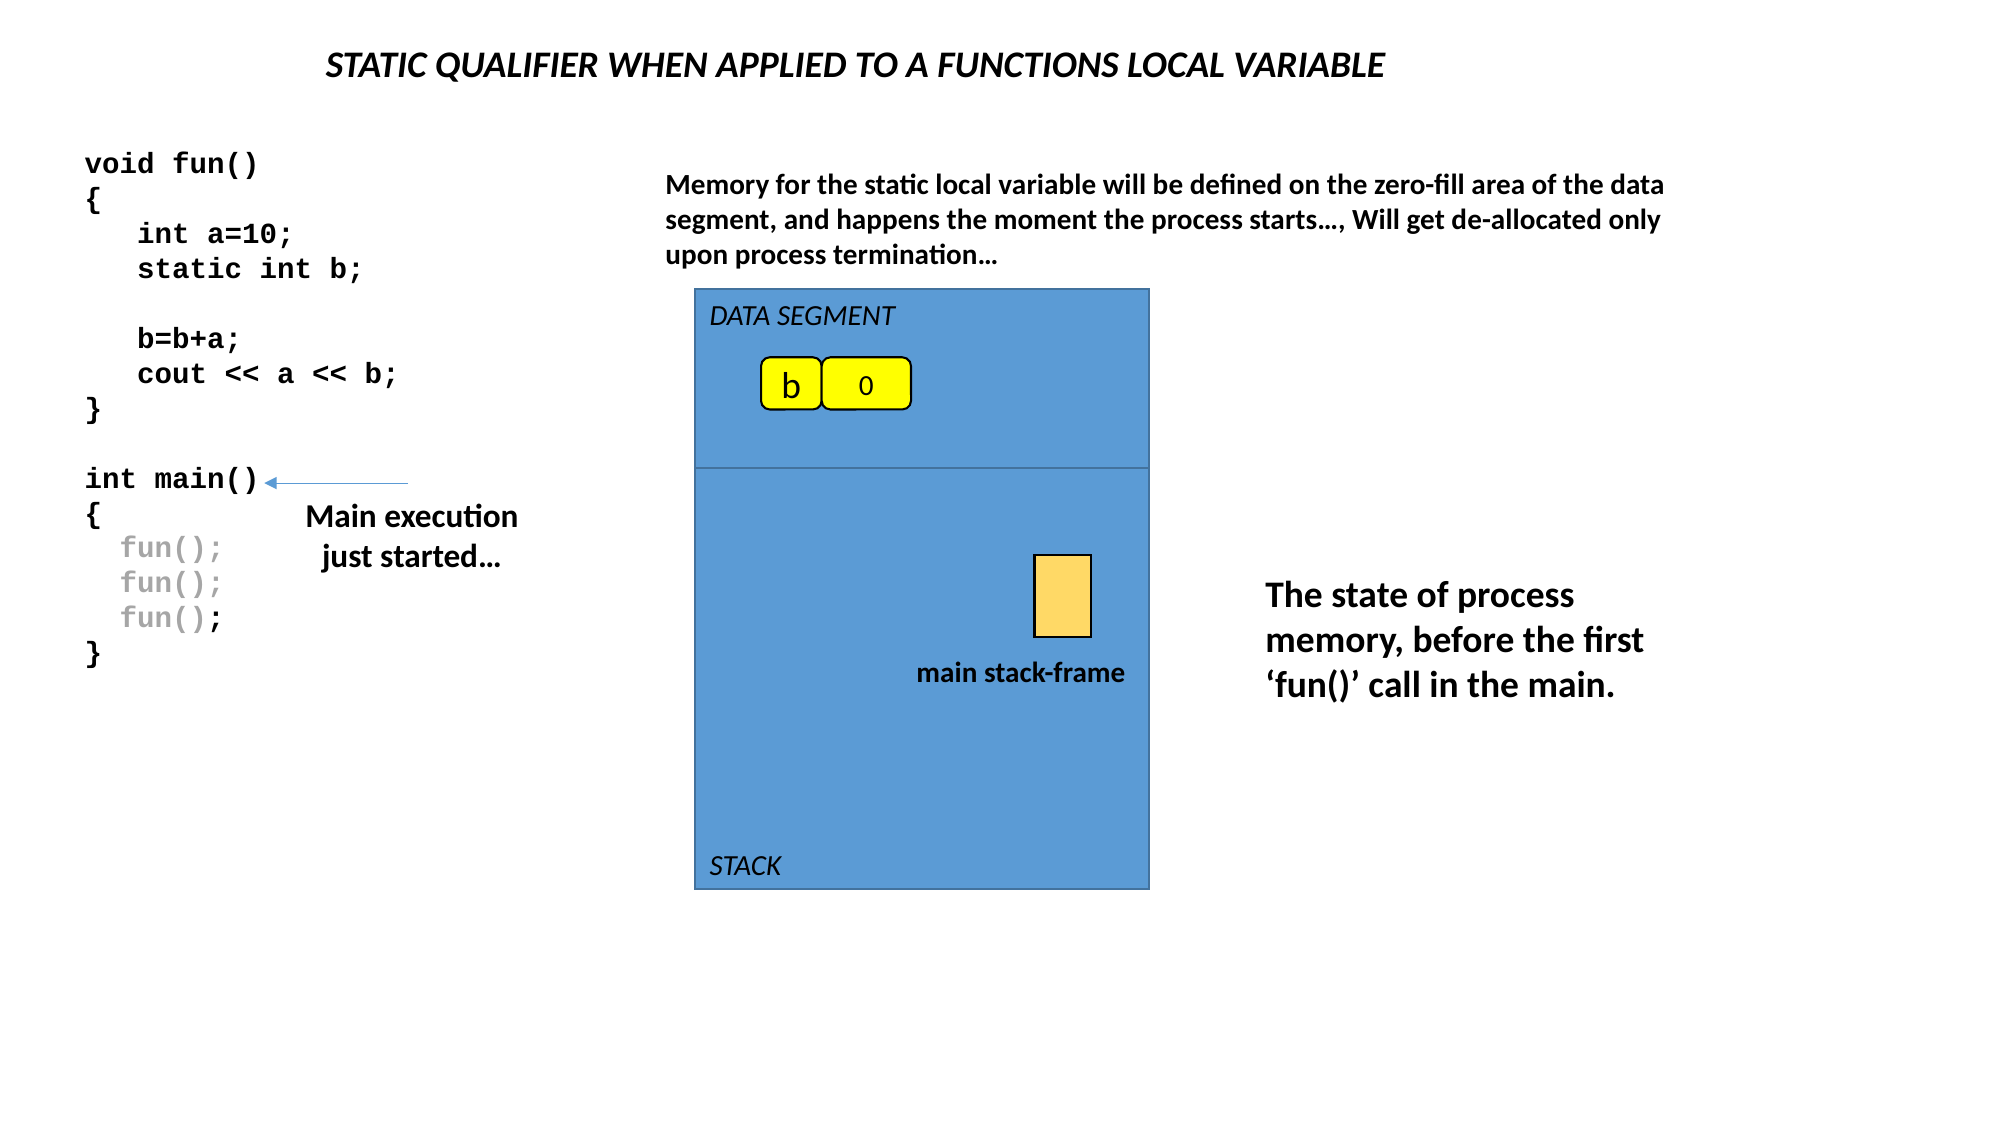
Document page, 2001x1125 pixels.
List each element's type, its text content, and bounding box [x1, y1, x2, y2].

text_box Memory for the static local variable will be defined on the zero-fill area of the data segment, and happens the moment the process starts…, Will get de-allocated only upon process termination… [650, 158, 1725, 278]
text_box 0 [820, 356, 913, 411]
text_box [1033, 554, 1092, 638]
text_box main stack-frame [901, 646, 1176, 696]
text_box The state of process memory, before the first ‘fun()’ call in the main. [1250, 562, 1725, 713]
text_box STATIC QUALIFIER WHEN APPLIED TO A FUNCTIONS LOCAL VARIABLE [311, 33, 1425, 93]
text_box b [760, 356, 822, 411]
text_box [694, 288, 1150, 467]
text_box STACK [694, 838, 949, 889]
text_box void fun() { int a=10; static int b; b=b+a; cout << a << b; } int main() { fun(); fun(); fun(); } [69, 136, 490, 677]
text_box [694, 467, 1150, 890]
text_box Main execution just started… [264, 486, 560, 582]
text_box DATA SEGMENT [694, 288, 949, 339]
